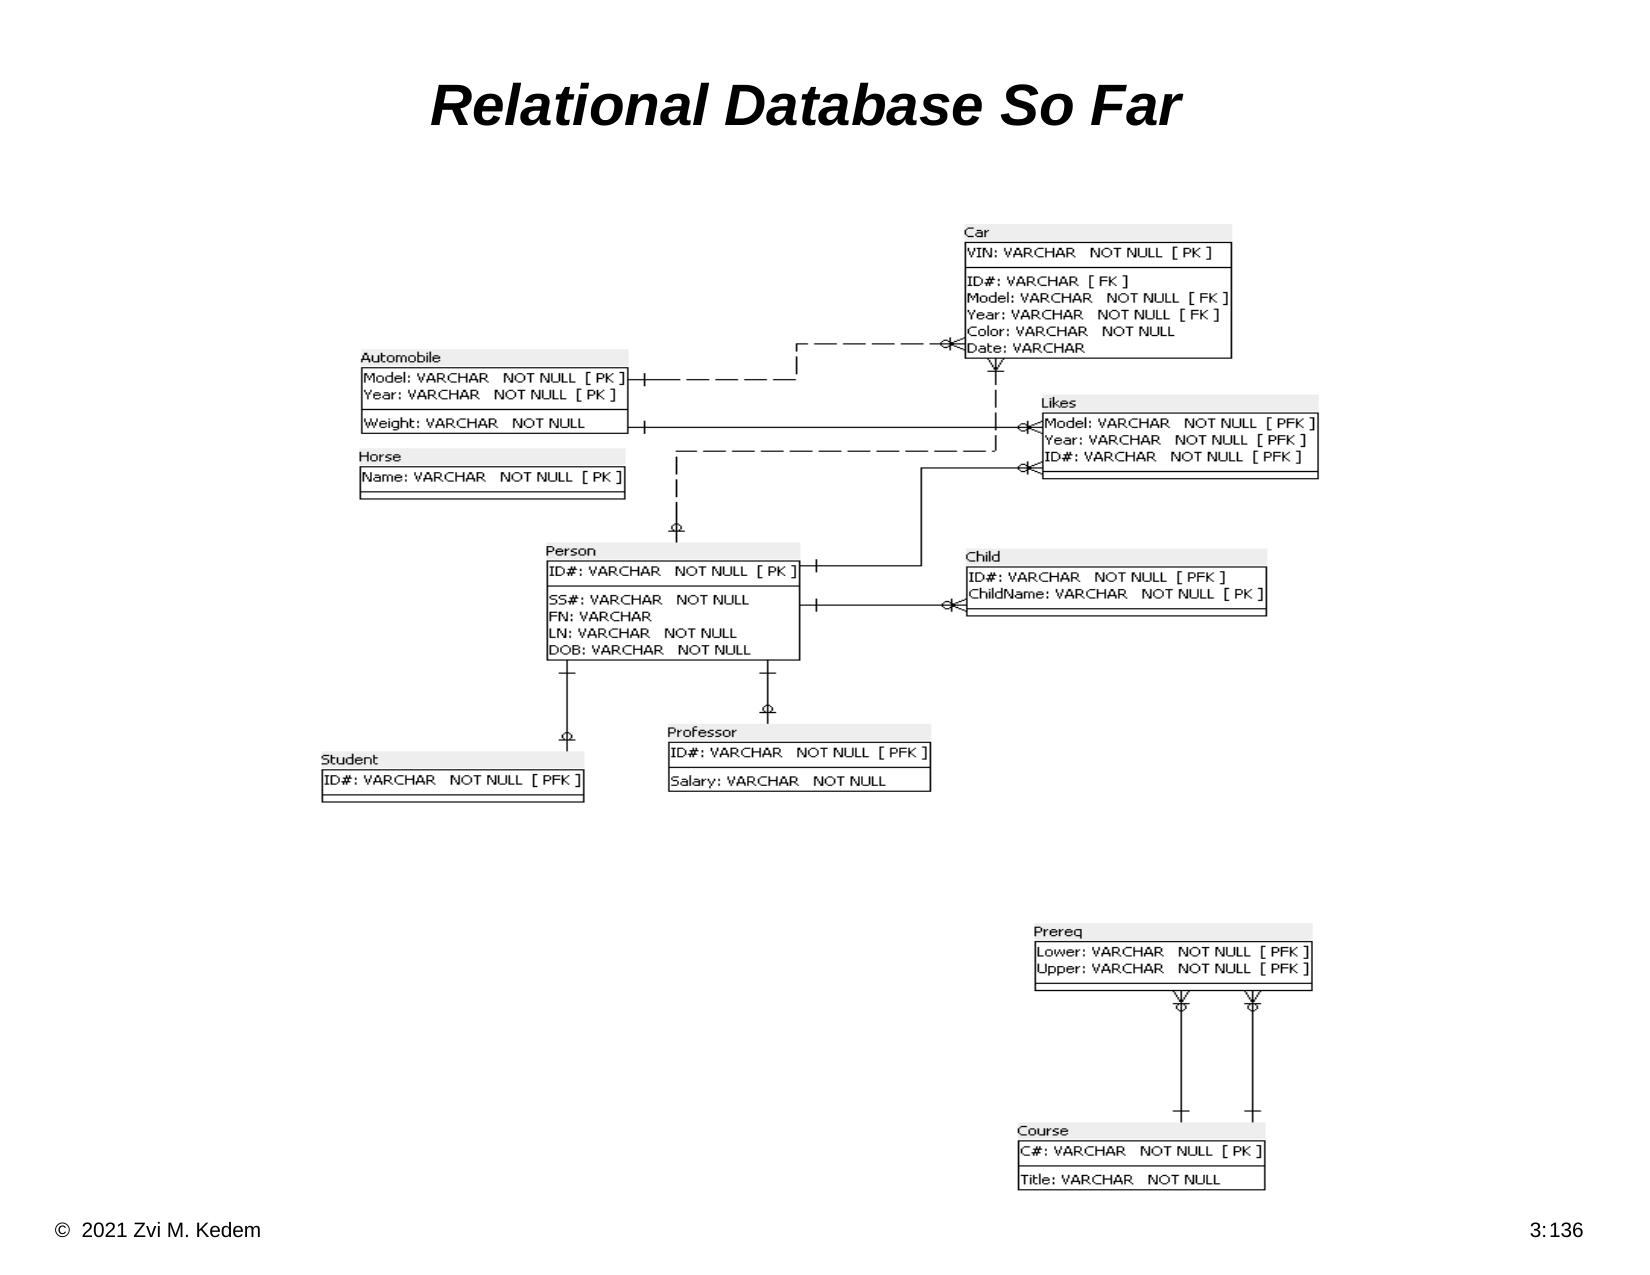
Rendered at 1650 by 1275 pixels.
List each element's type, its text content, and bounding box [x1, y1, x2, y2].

picture [298, 199, 1351, 1201]
title Relational Database So Far [111, 36, 1501, 176]
